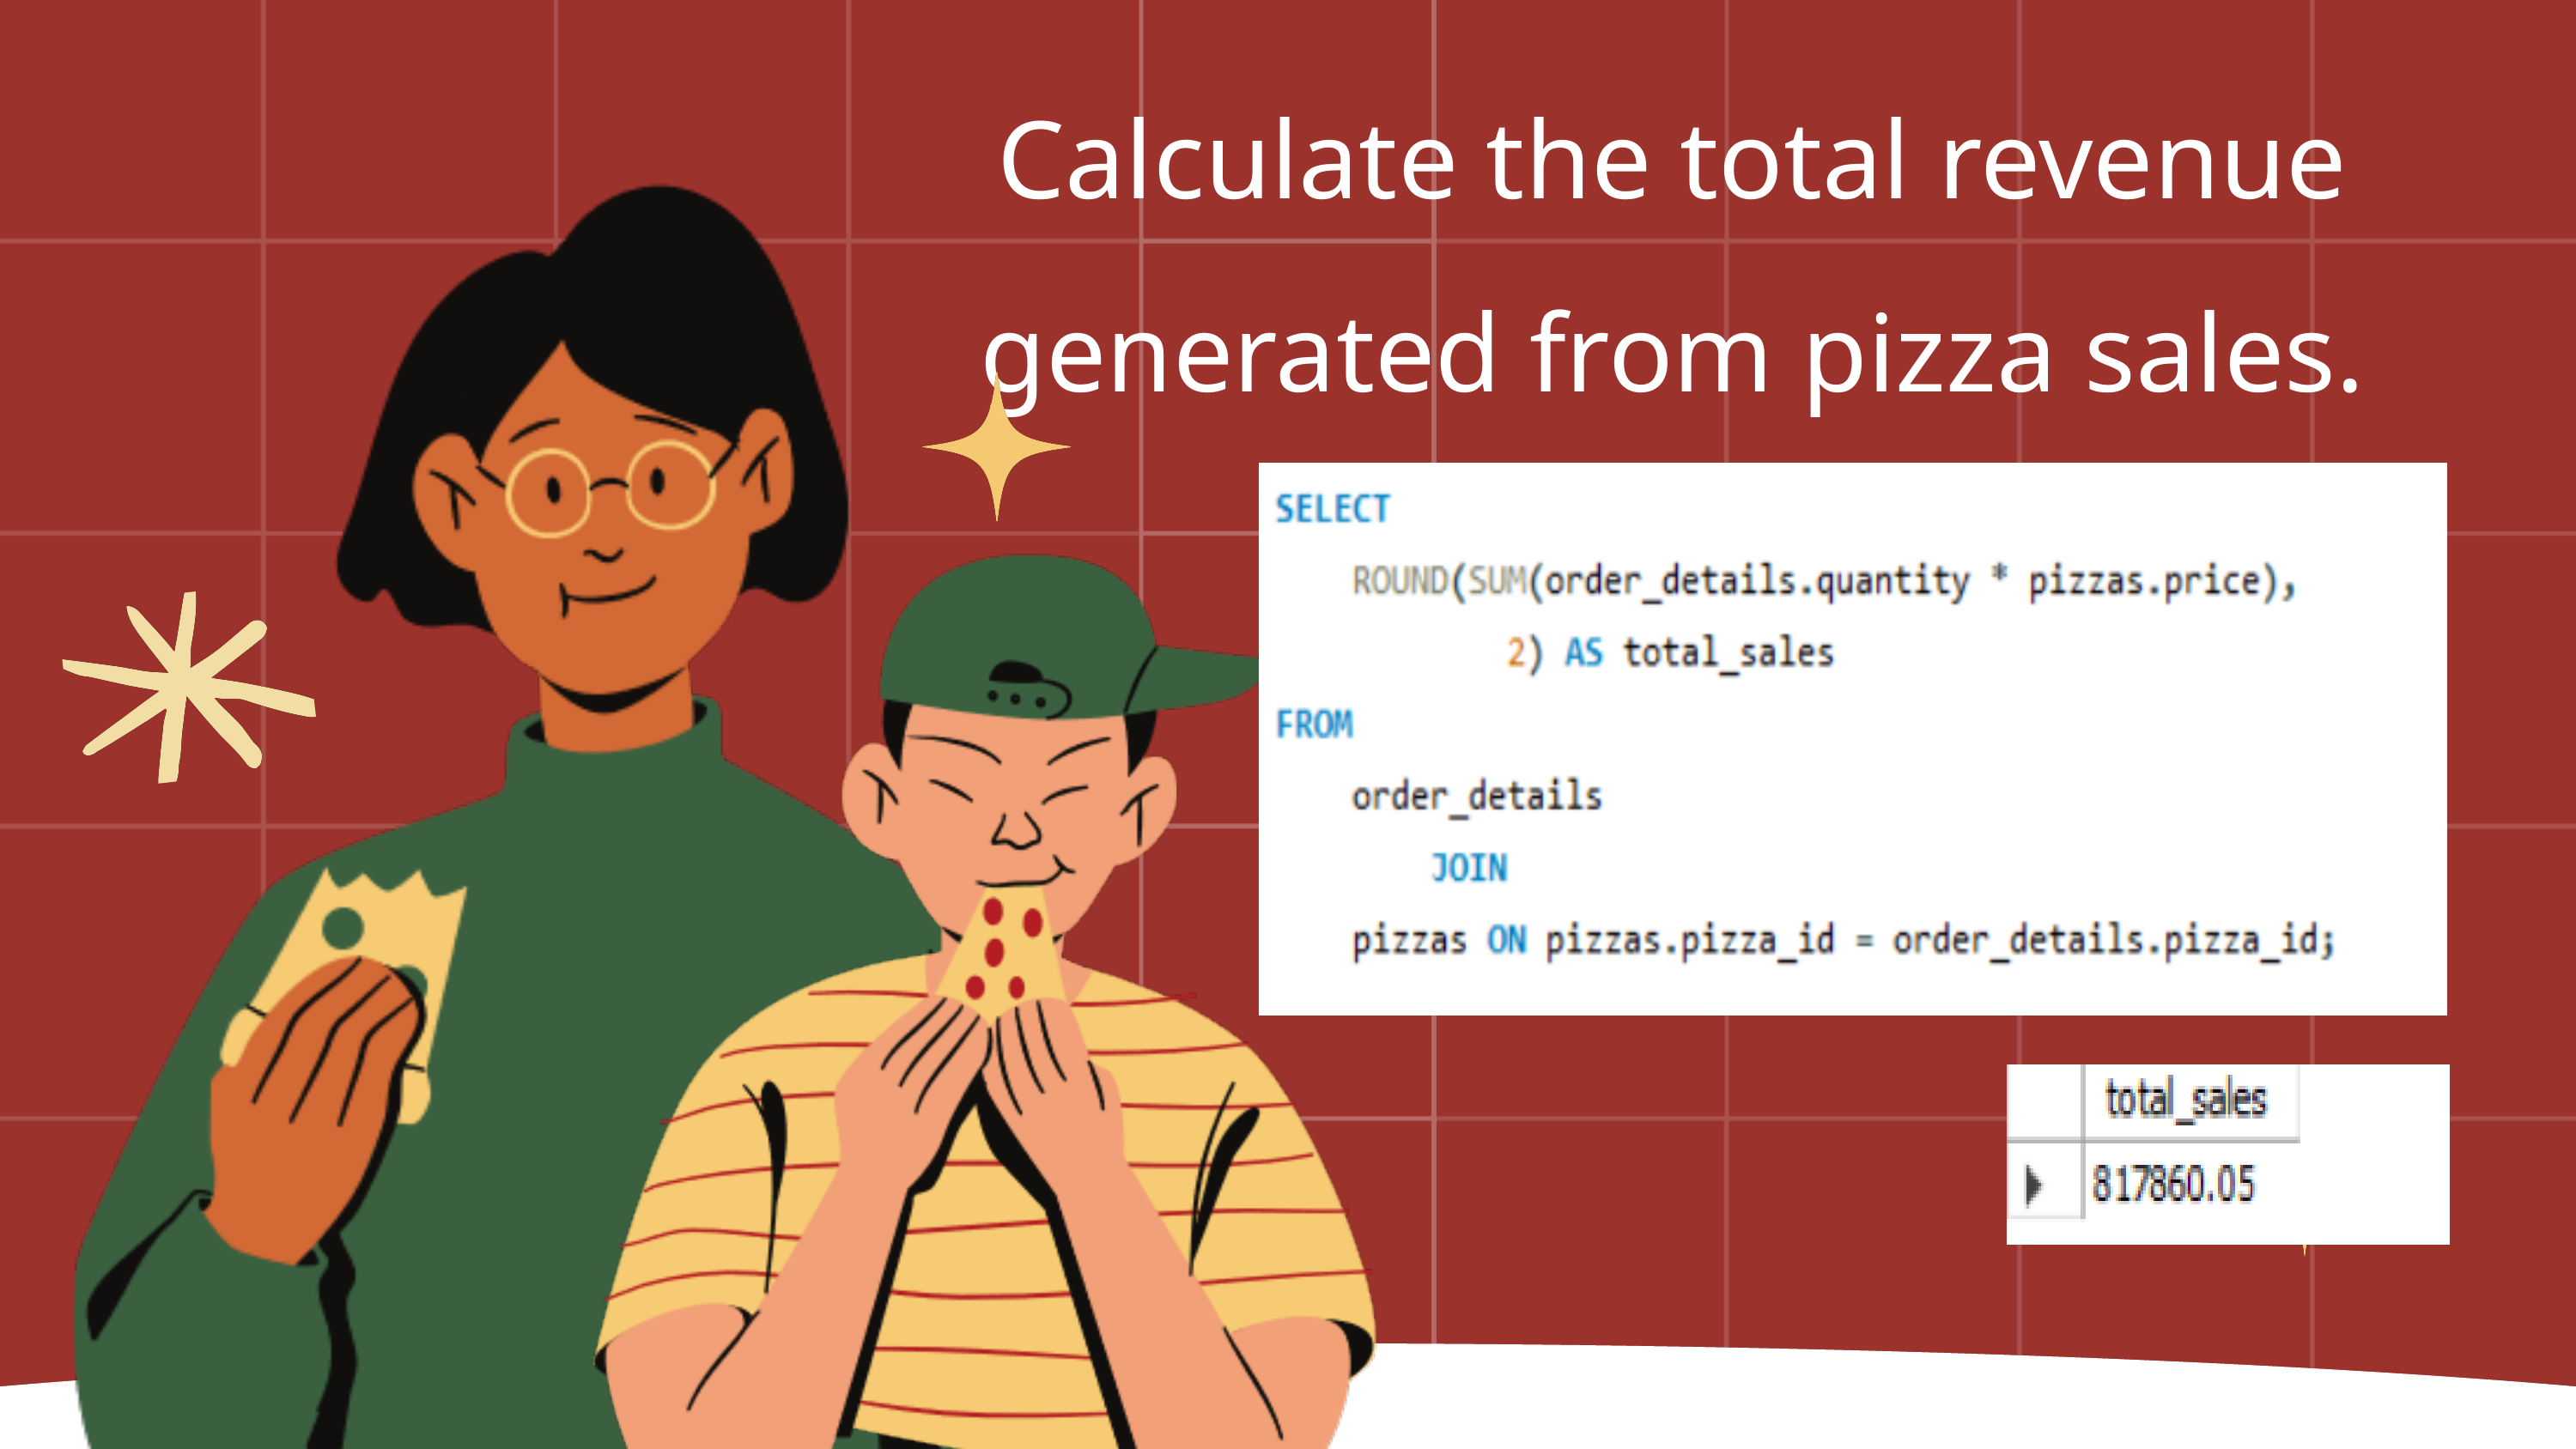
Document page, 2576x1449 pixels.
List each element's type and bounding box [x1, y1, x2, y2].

text_box [0, 0, 2576, 1340]
picture [2007, 1064, 2450, 1245]
picture [1259, 463, 2448, 1016]
text_box [0, 1343, 2576, 1449]
